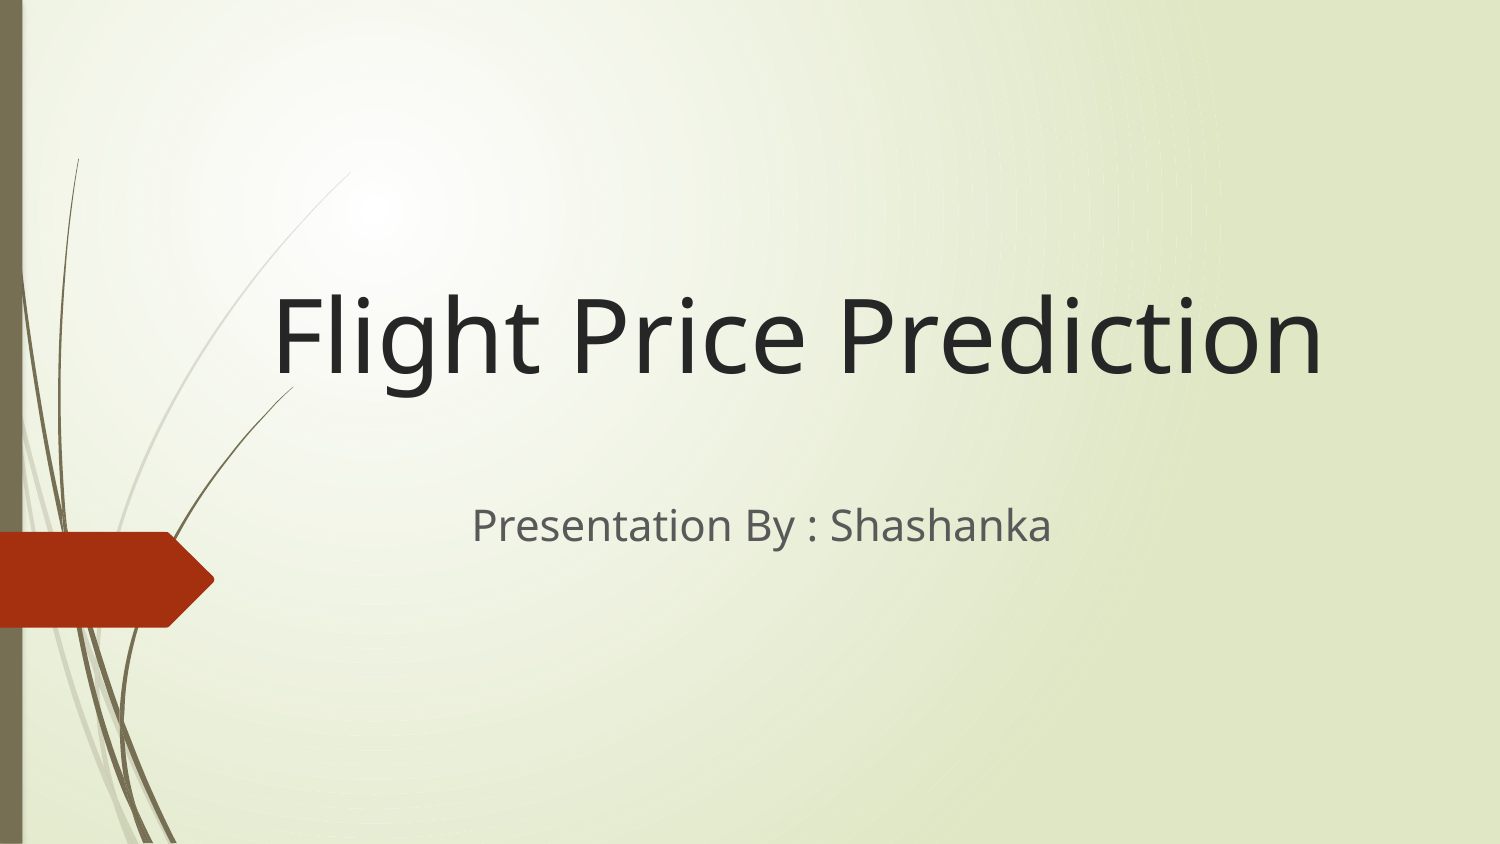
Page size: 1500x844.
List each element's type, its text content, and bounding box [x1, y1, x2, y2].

subtitle Presentation By : Shashanka [213, 454, 1311, 594]
title Flight Price Prediction [250, 131, 1348, 410]
